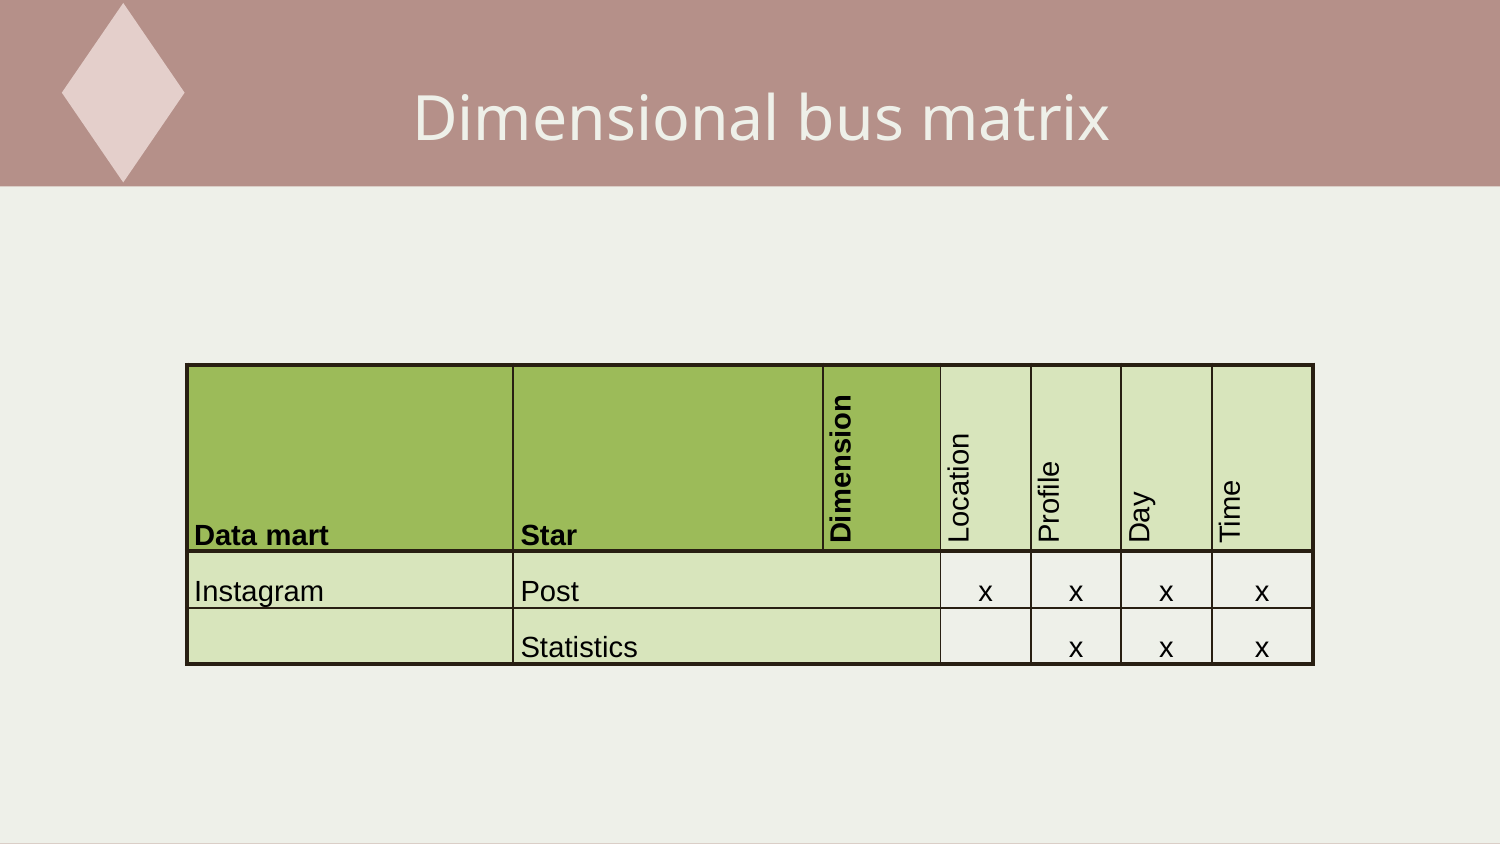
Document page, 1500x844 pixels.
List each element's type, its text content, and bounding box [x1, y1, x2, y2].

table_cell Instagram [189, 553, 512, 607]
title Dimensional bus matrix [144, 75, 1401, 154]
table_header Day [1122, 367, 1211, 549]
table_cell Statistics [514, 609, 940, 662]
table_header Time [1213, 367, 1311, 549]
table_header Location [941, 367, 1030, 549]
table_header Dimension [824, 367, 940, 549]
table_header Data mart [189, 367, 512, 549]
table_cell x [1122, 609, 1211, 662]
table_cell x [1213, 609, 1311, 662]
table_cell [941, 609, 1030, 662]
table_cell x [1213, 553, 1311, 607]
table_cell x [941, 553, 1030, 607]
table_header Profile [1032, 367, 1120, 549]
table_cell x [1122, 553, 1211, 607]
table_cell [189, 609, 512, 662]
table_cell x [1032, 609, 1120, 662]
table_cell Post [514, 553, 940, 607]
text_box [61, 2, 185, 183]
table_header Star [514, 367, 822, 549]
table_cell x [1032, 553, 1120, 607]
